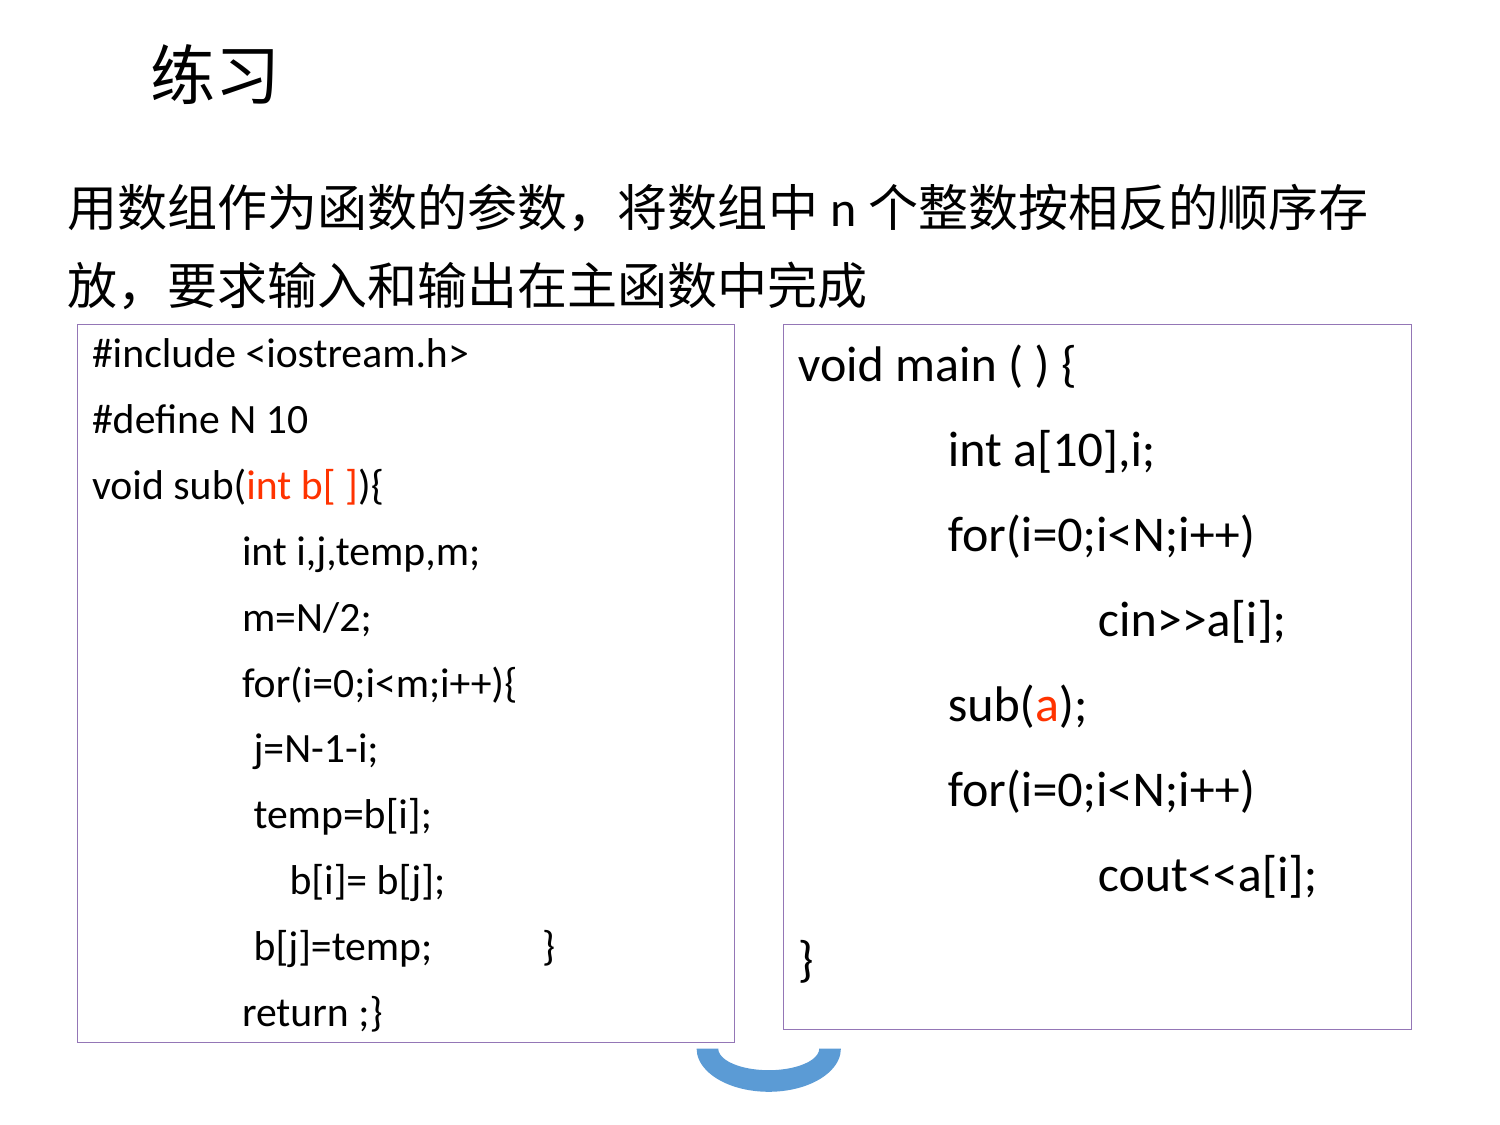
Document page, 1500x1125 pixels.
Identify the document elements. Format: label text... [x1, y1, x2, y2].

text_box 用数组作为函数的参数，将数组中n个整数按相反的顺序存放，要求输入和输出在主函数中完成 [53, 151, 1412, 323]
text_box #include <iostream.h> #define N 10 void sub(int b[ ]){ int i,j,temp,m; m=N/2; for(i=0;i<m;i++){ j=N-1-i; temp=b[i]; b[i]= b[j]; b[j]=temp; } return ;} [77, 324, 735, 1043]
text_box [696, 1048, 841, 1092]
text_box 练习 [135, 35, 443, 122]
text_box void main ( ) { int a[10],i; for(i=0;i<N;i++) cin>>a[i]; sub(a); for(i=0;i<N;i++) cout<<a[i]; } [783, 324, 1412, 1030]
